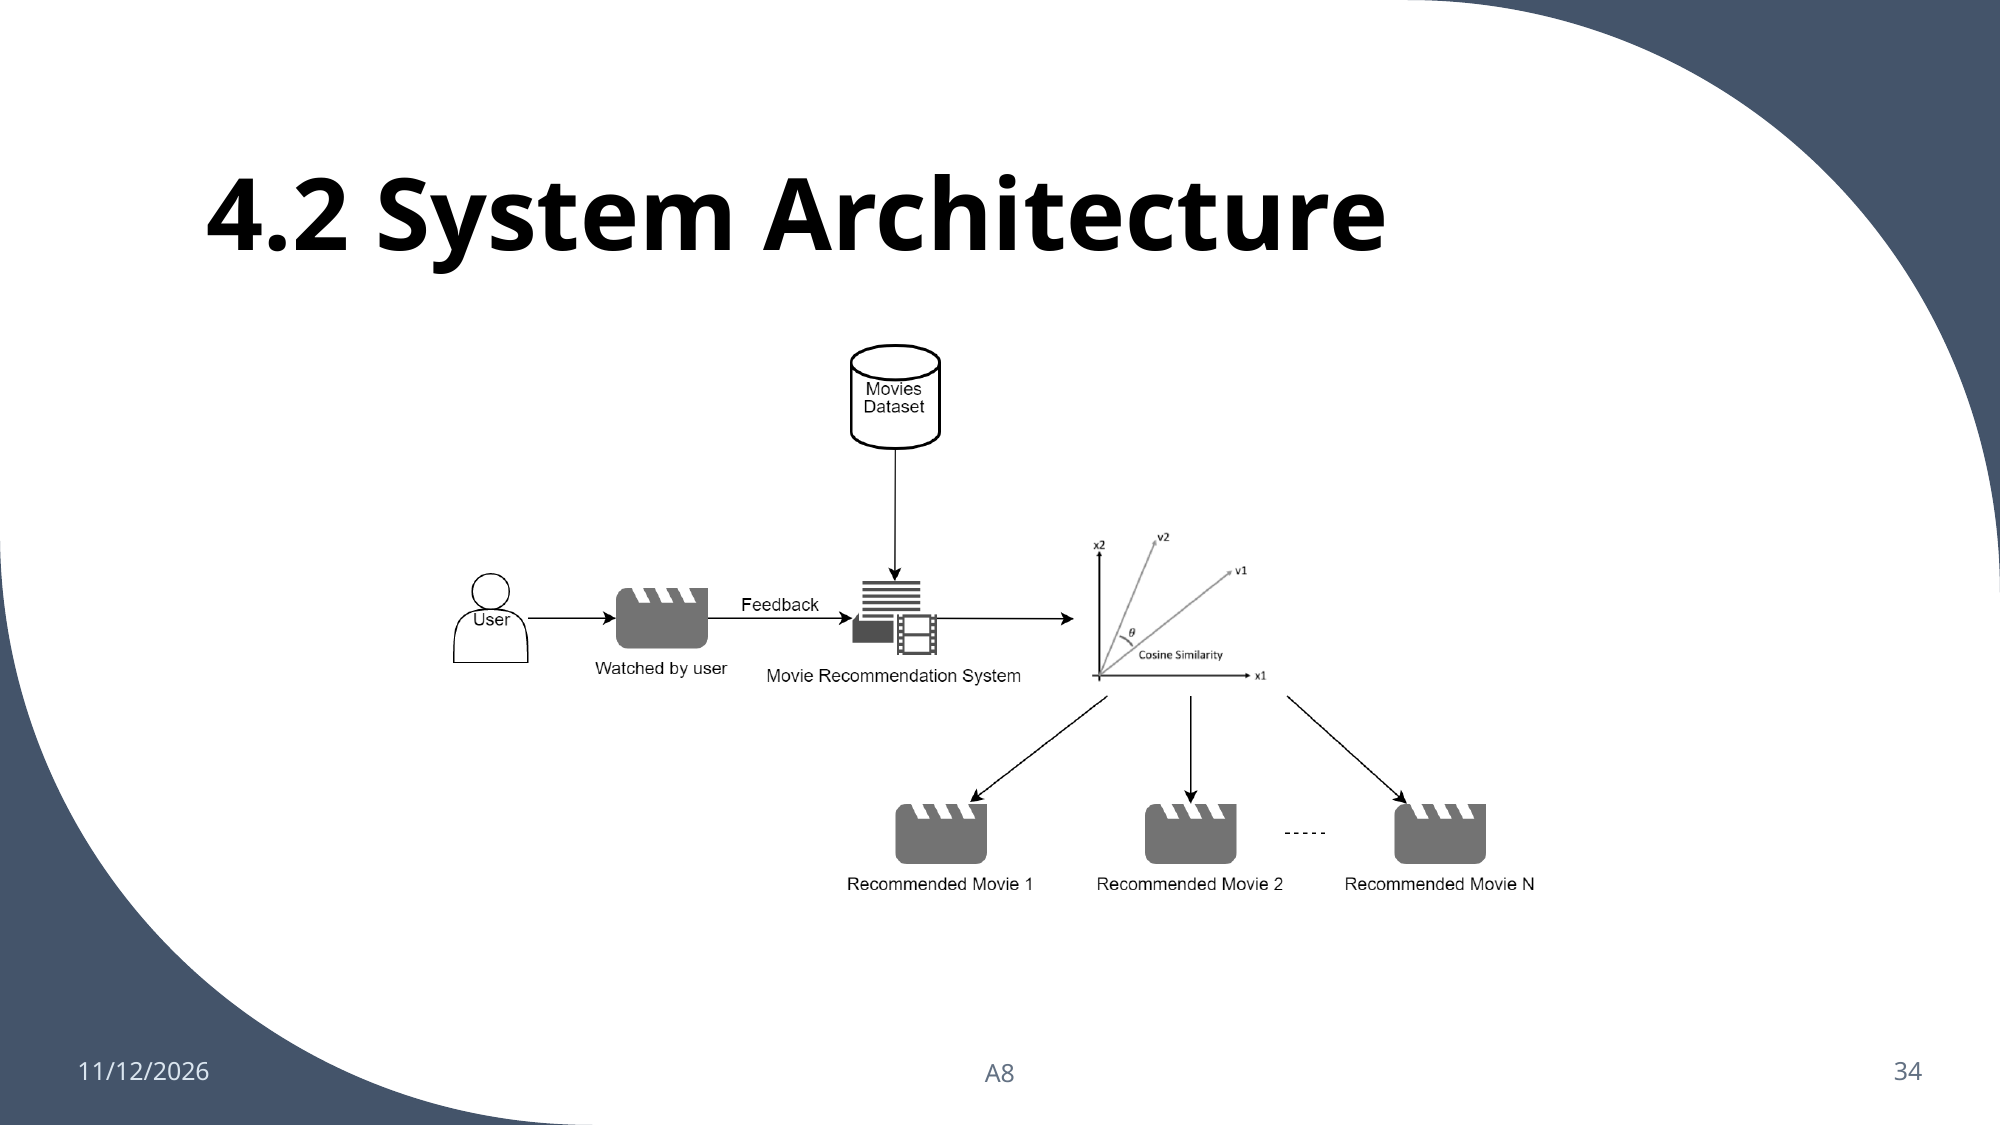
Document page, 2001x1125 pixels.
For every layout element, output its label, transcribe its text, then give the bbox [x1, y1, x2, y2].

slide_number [62, 1042, 342, 1103]
picture [452, 342, 1536, 895]
slide_number 34 [1665, 1042, 1938, 1103]
title 4.2 System Architecture [191, 62, 1796, 280]
footer A8 [662, 1042, 1338, 1103]
